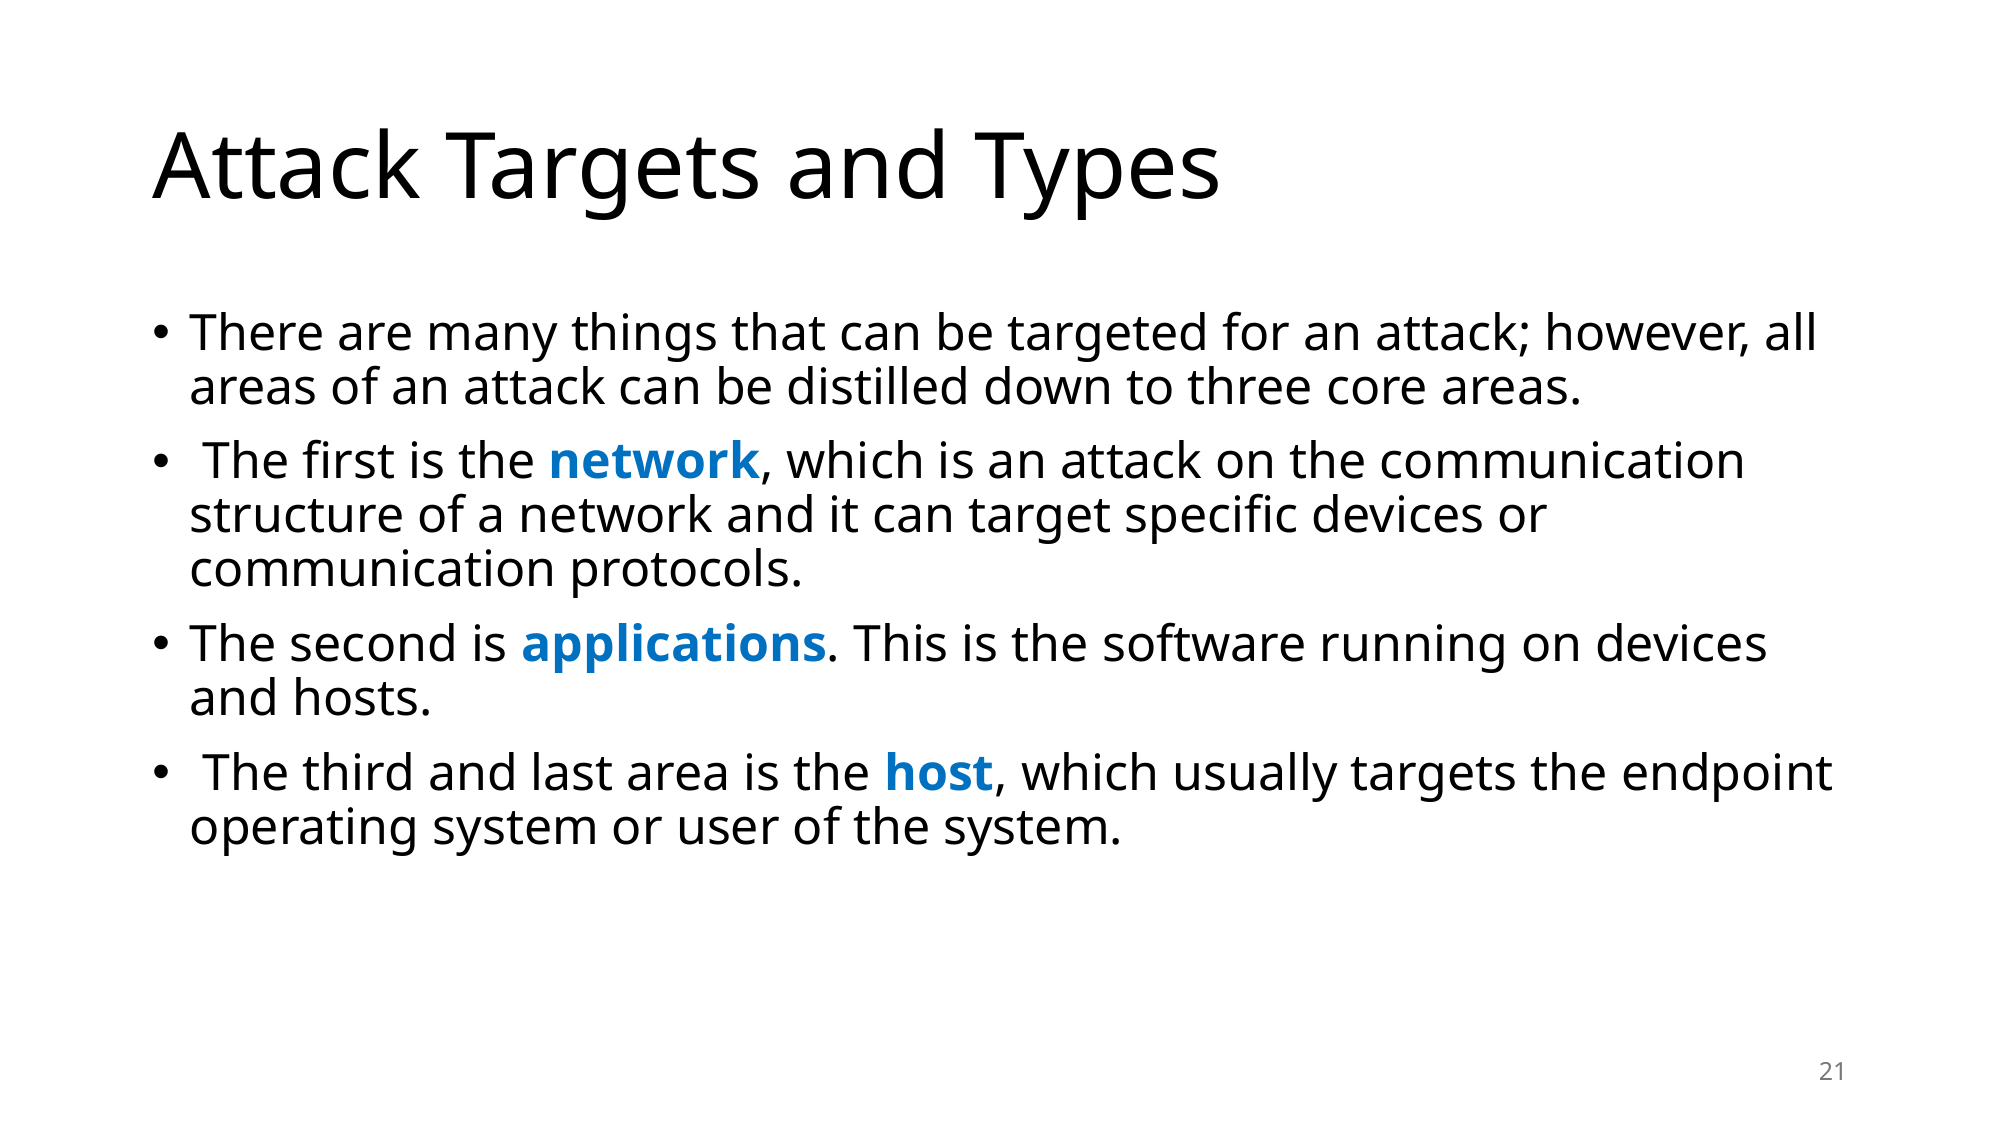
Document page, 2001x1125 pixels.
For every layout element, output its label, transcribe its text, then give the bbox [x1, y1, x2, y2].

title Attack Targets and Types [137, 59, 1863, 278]
list There are many things that can be targeted for an attack; however, all areas of an attack can be distilled down to three core areas. The first is the network, which is an attack on the communication structure of a network and it can target specific devices or communication protocols. The second is applications. This is the software running on devices and hosts. The third and last area is the host, which usually targets the endpoint operating system or user of the system. [137, 299, 1863, 1014]
slide_number 21 [1412, 1042, 1863, 1103]
